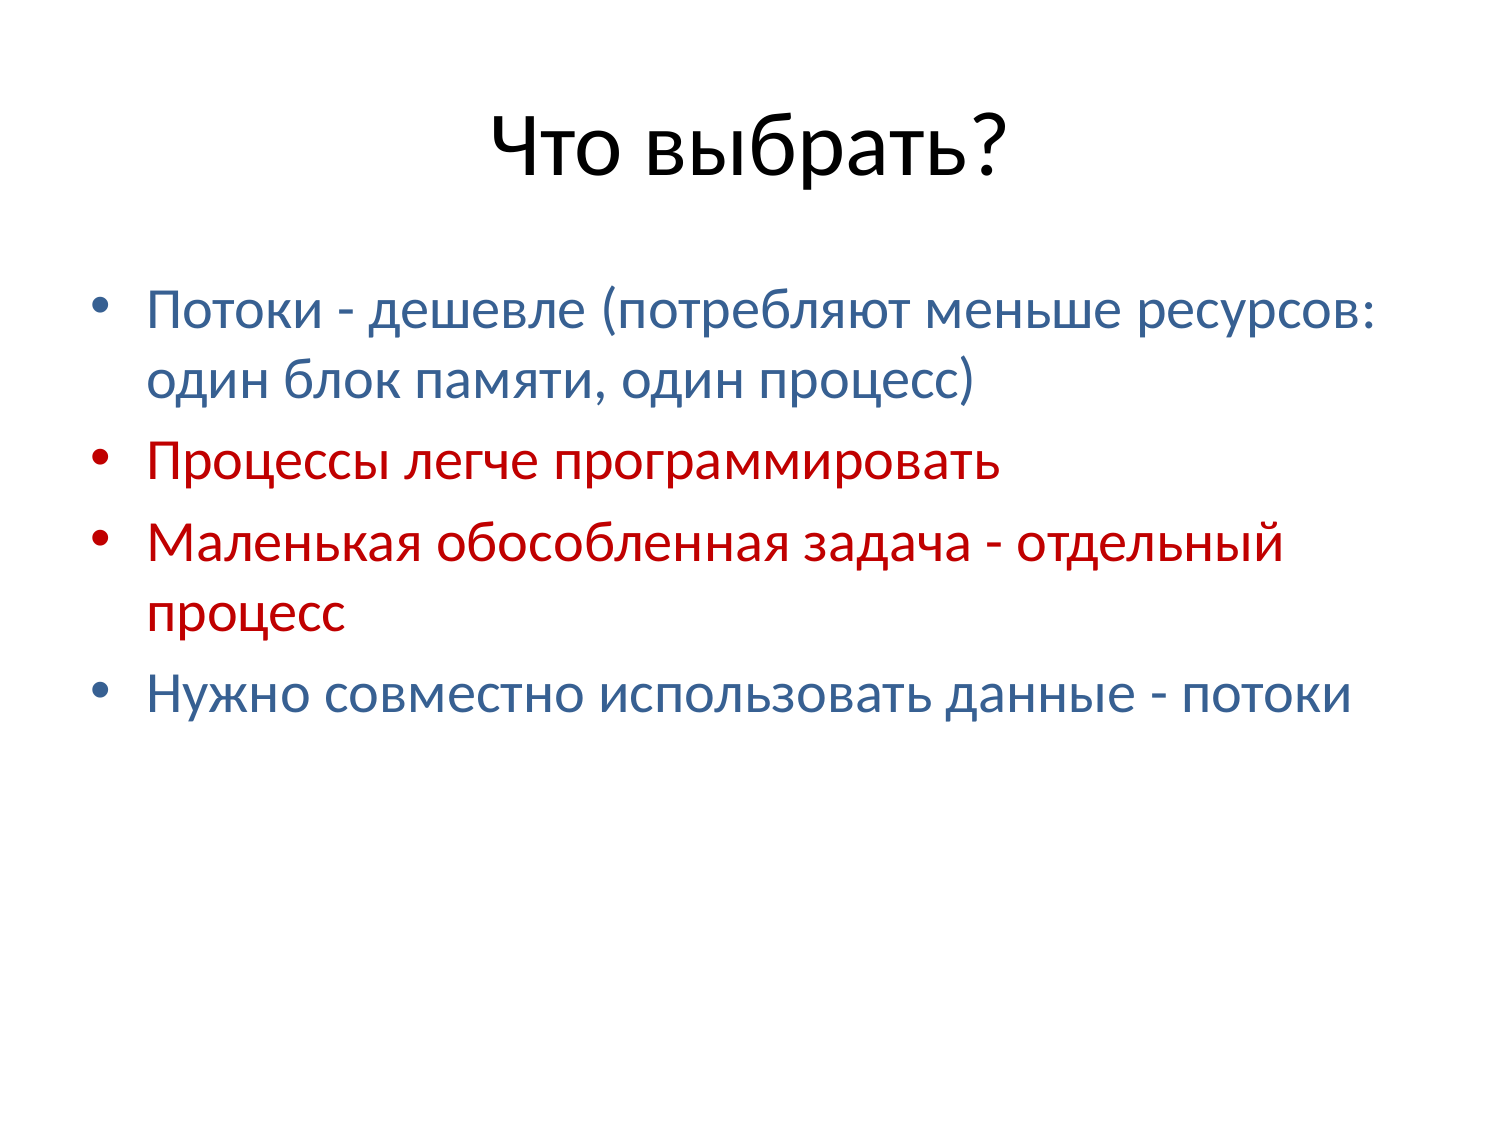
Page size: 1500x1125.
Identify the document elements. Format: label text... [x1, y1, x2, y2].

title Что выбрать? [75, 45, 1425, 233]
list Потоки - дешевле (потребляют меньше ресурсов: один блок памяти, один процесс) Процессы легче программировать Маленькая обособленная задача - отдельный процесс Нужно совместно использовать данные - потоки [75, 262, 1425, 1005]
